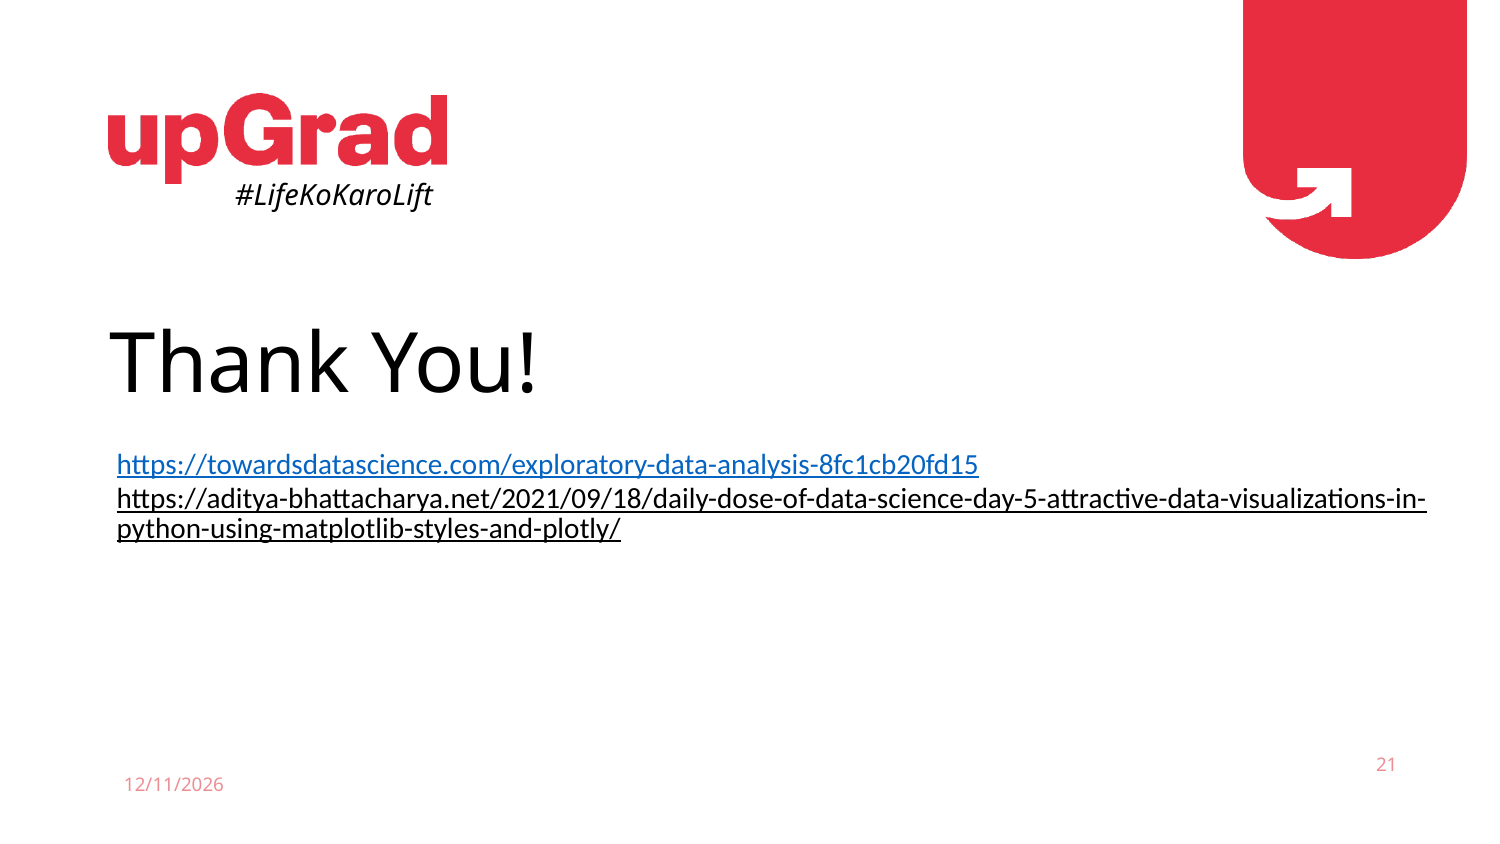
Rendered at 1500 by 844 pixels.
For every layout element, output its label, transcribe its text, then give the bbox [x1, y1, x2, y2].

text_box https://towardsdatascience.com/exploratory-data-analysis-8fc1cb20fd15 https://aditya-bhattacharya.net/2021/09/18/daily-dose-of-data-science-day-5-attractive-data-visualizations-in-python-using-matplotlib-styles-and-plotly/ [101, 437, 1448, 593]
text_box Thank You! [94, 225, 1226, 418]
text_box #LifeKoKaroLift [189, 117, 462, 333]
picture [1243, 0, 1467, 259]
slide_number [108, 763, 447, 809]
slide_number 21 [1075, 740, 1413, 786]
picture [108, 93, 447, 184]
